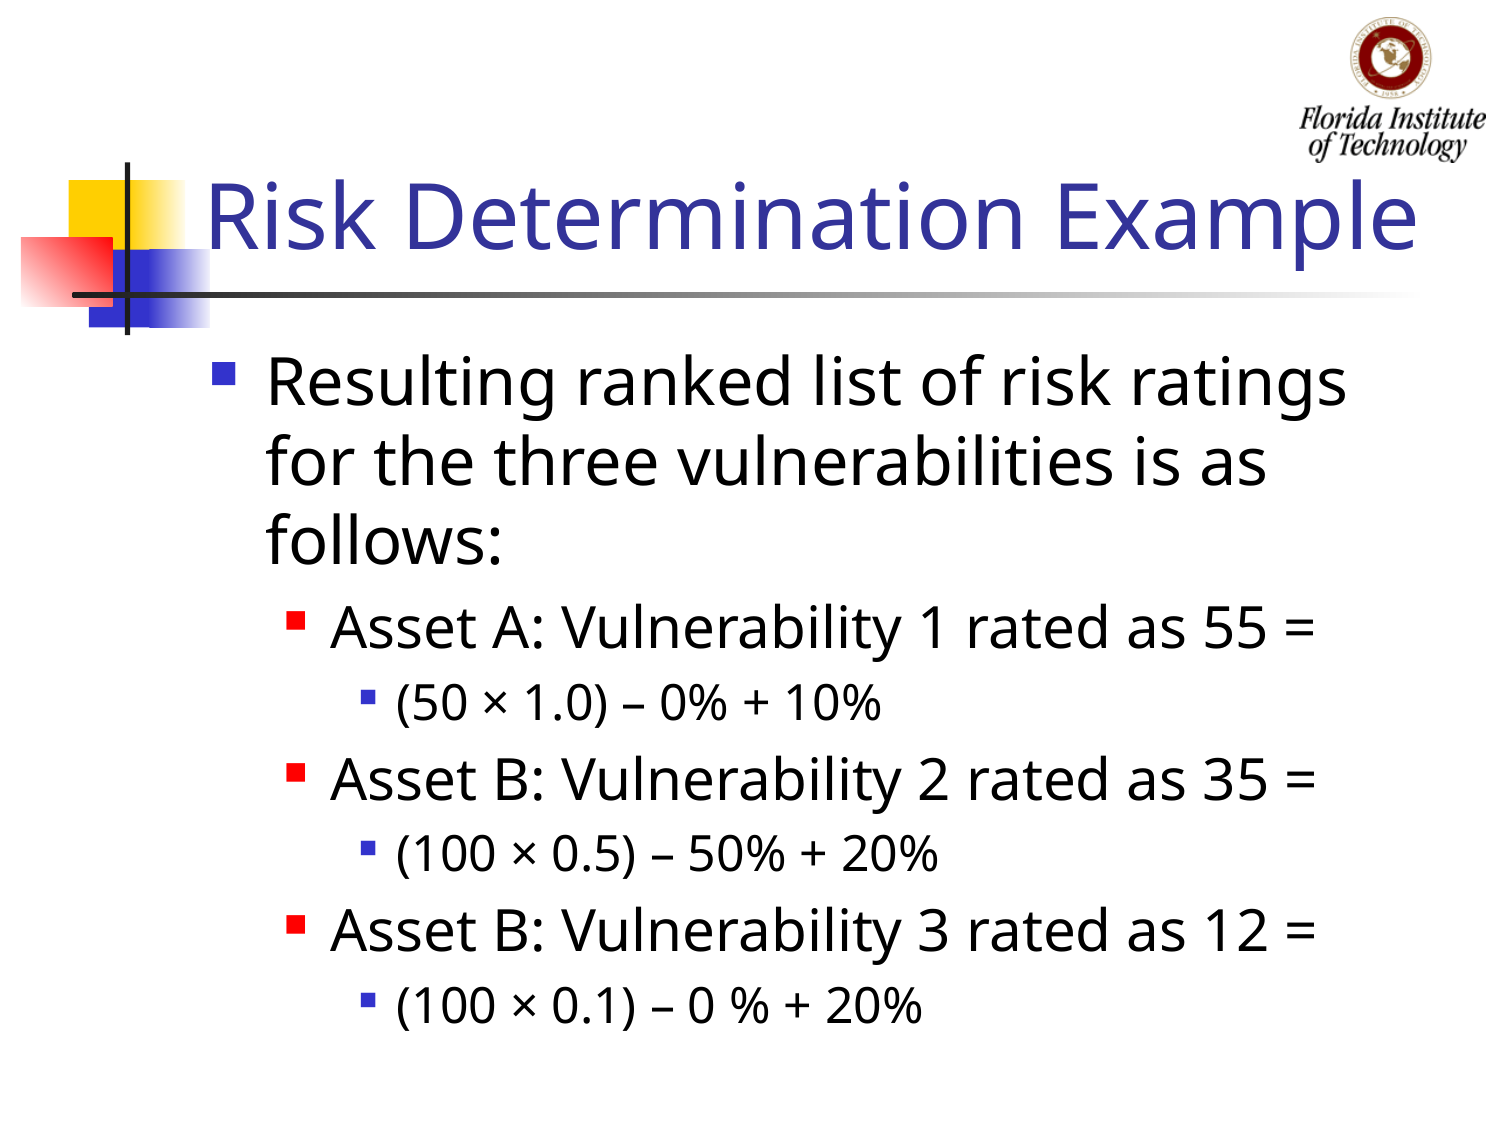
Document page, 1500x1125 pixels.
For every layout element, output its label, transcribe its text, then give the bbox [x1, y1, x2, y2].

picture [1299, 17, 1486, 163]
list Resulting ranked list of risk ratings for the three vulnerabilities is as follows: Asset A: Vulnerability 1 rated as 55 = (50 × 1.0) – 0% + 10% Asset B: Vulnerability 2 rated as 35 = (100 × 0.5) – 50% + 20% Asset B: Vulnerability 3 rated as 12 = (100 × 0.1) – 0 % + 20% [193, 330, 1470, 1007]
title Risk Determination Example [188, 34, 1468, 276]
